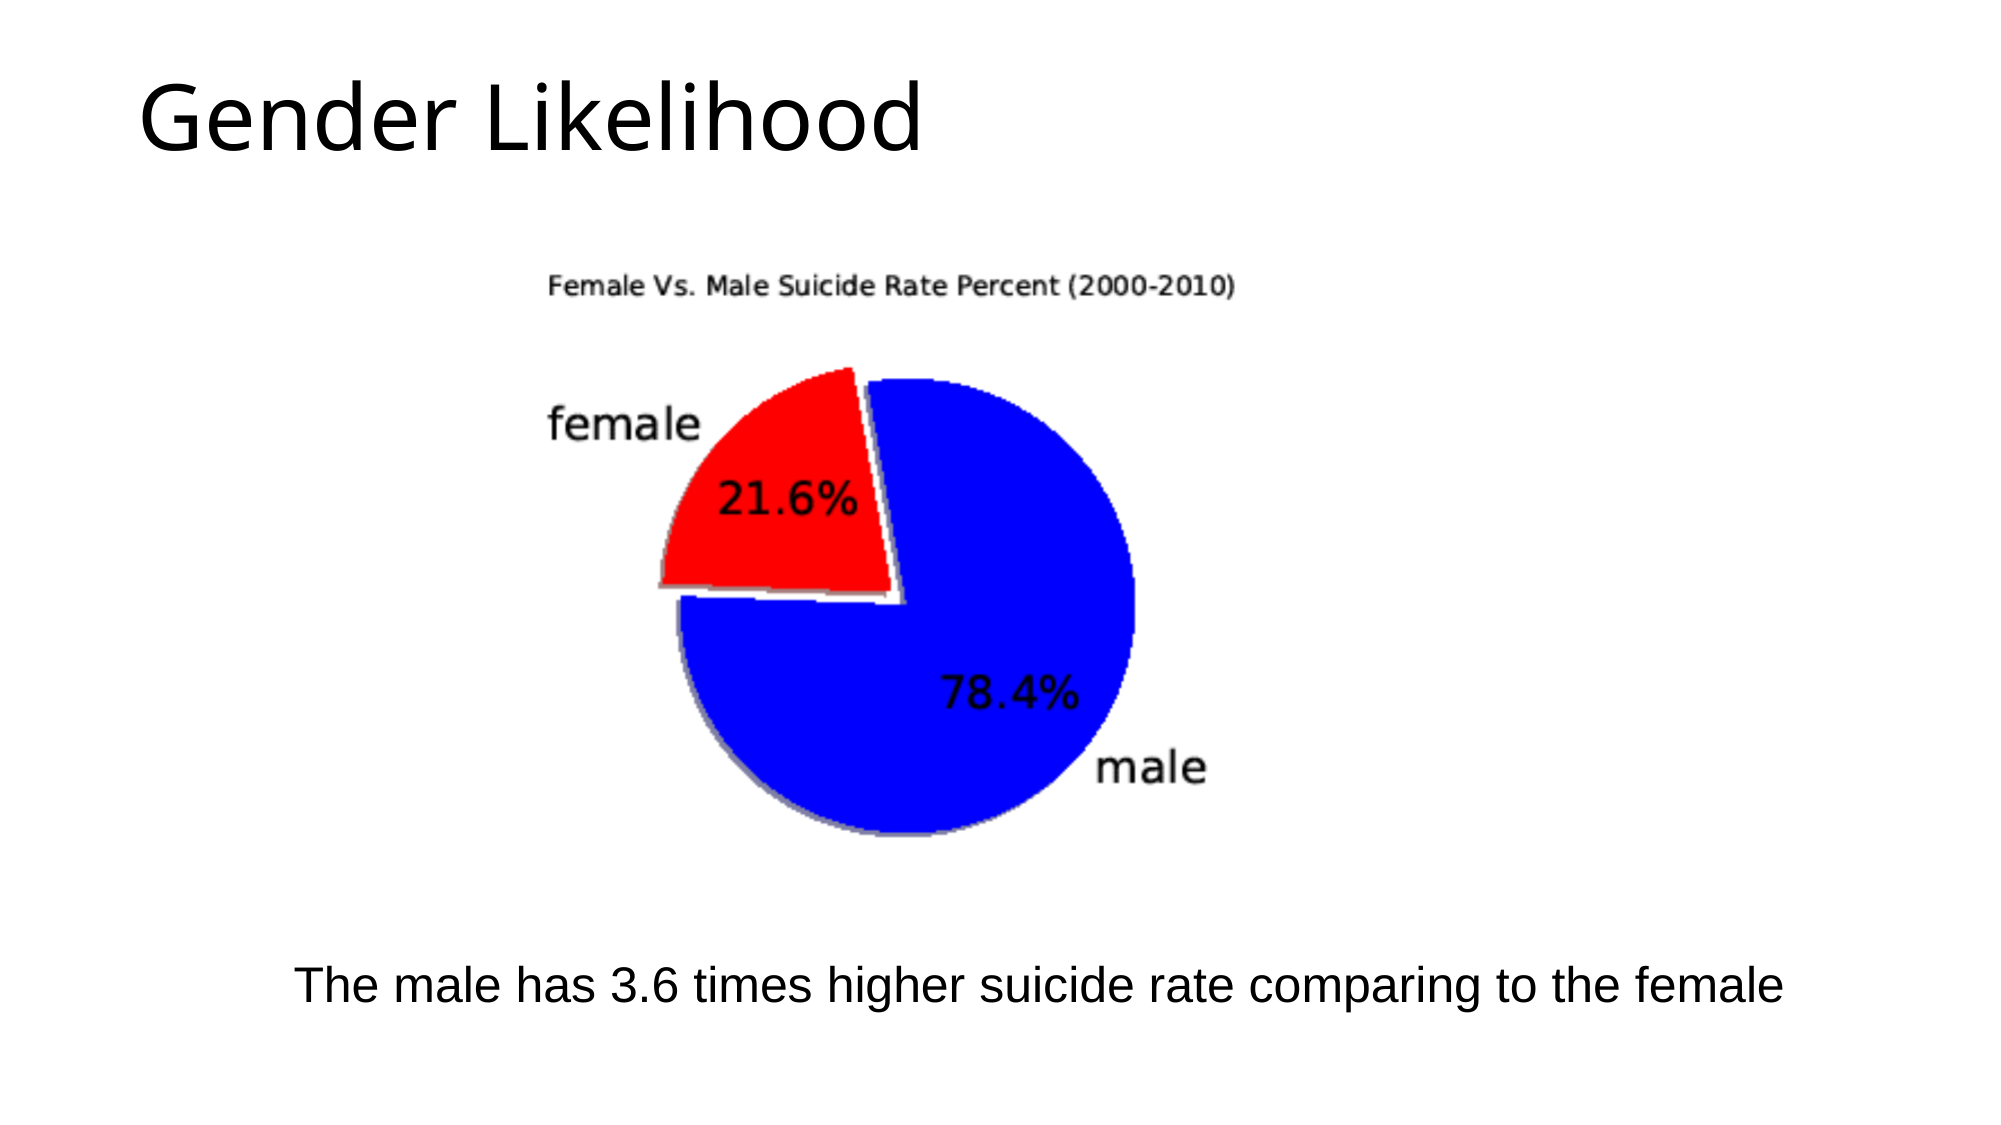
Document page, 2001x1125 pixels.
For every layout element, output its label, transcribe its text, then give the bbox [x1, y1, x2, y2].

subtitle The male has 3.6 times higher suicide rate comparing to the female [254, 655, 1853, 1125]
picture [404, 249, 1381, 900]
text_box Gender Likelihood [137, 59, 951, 170]
